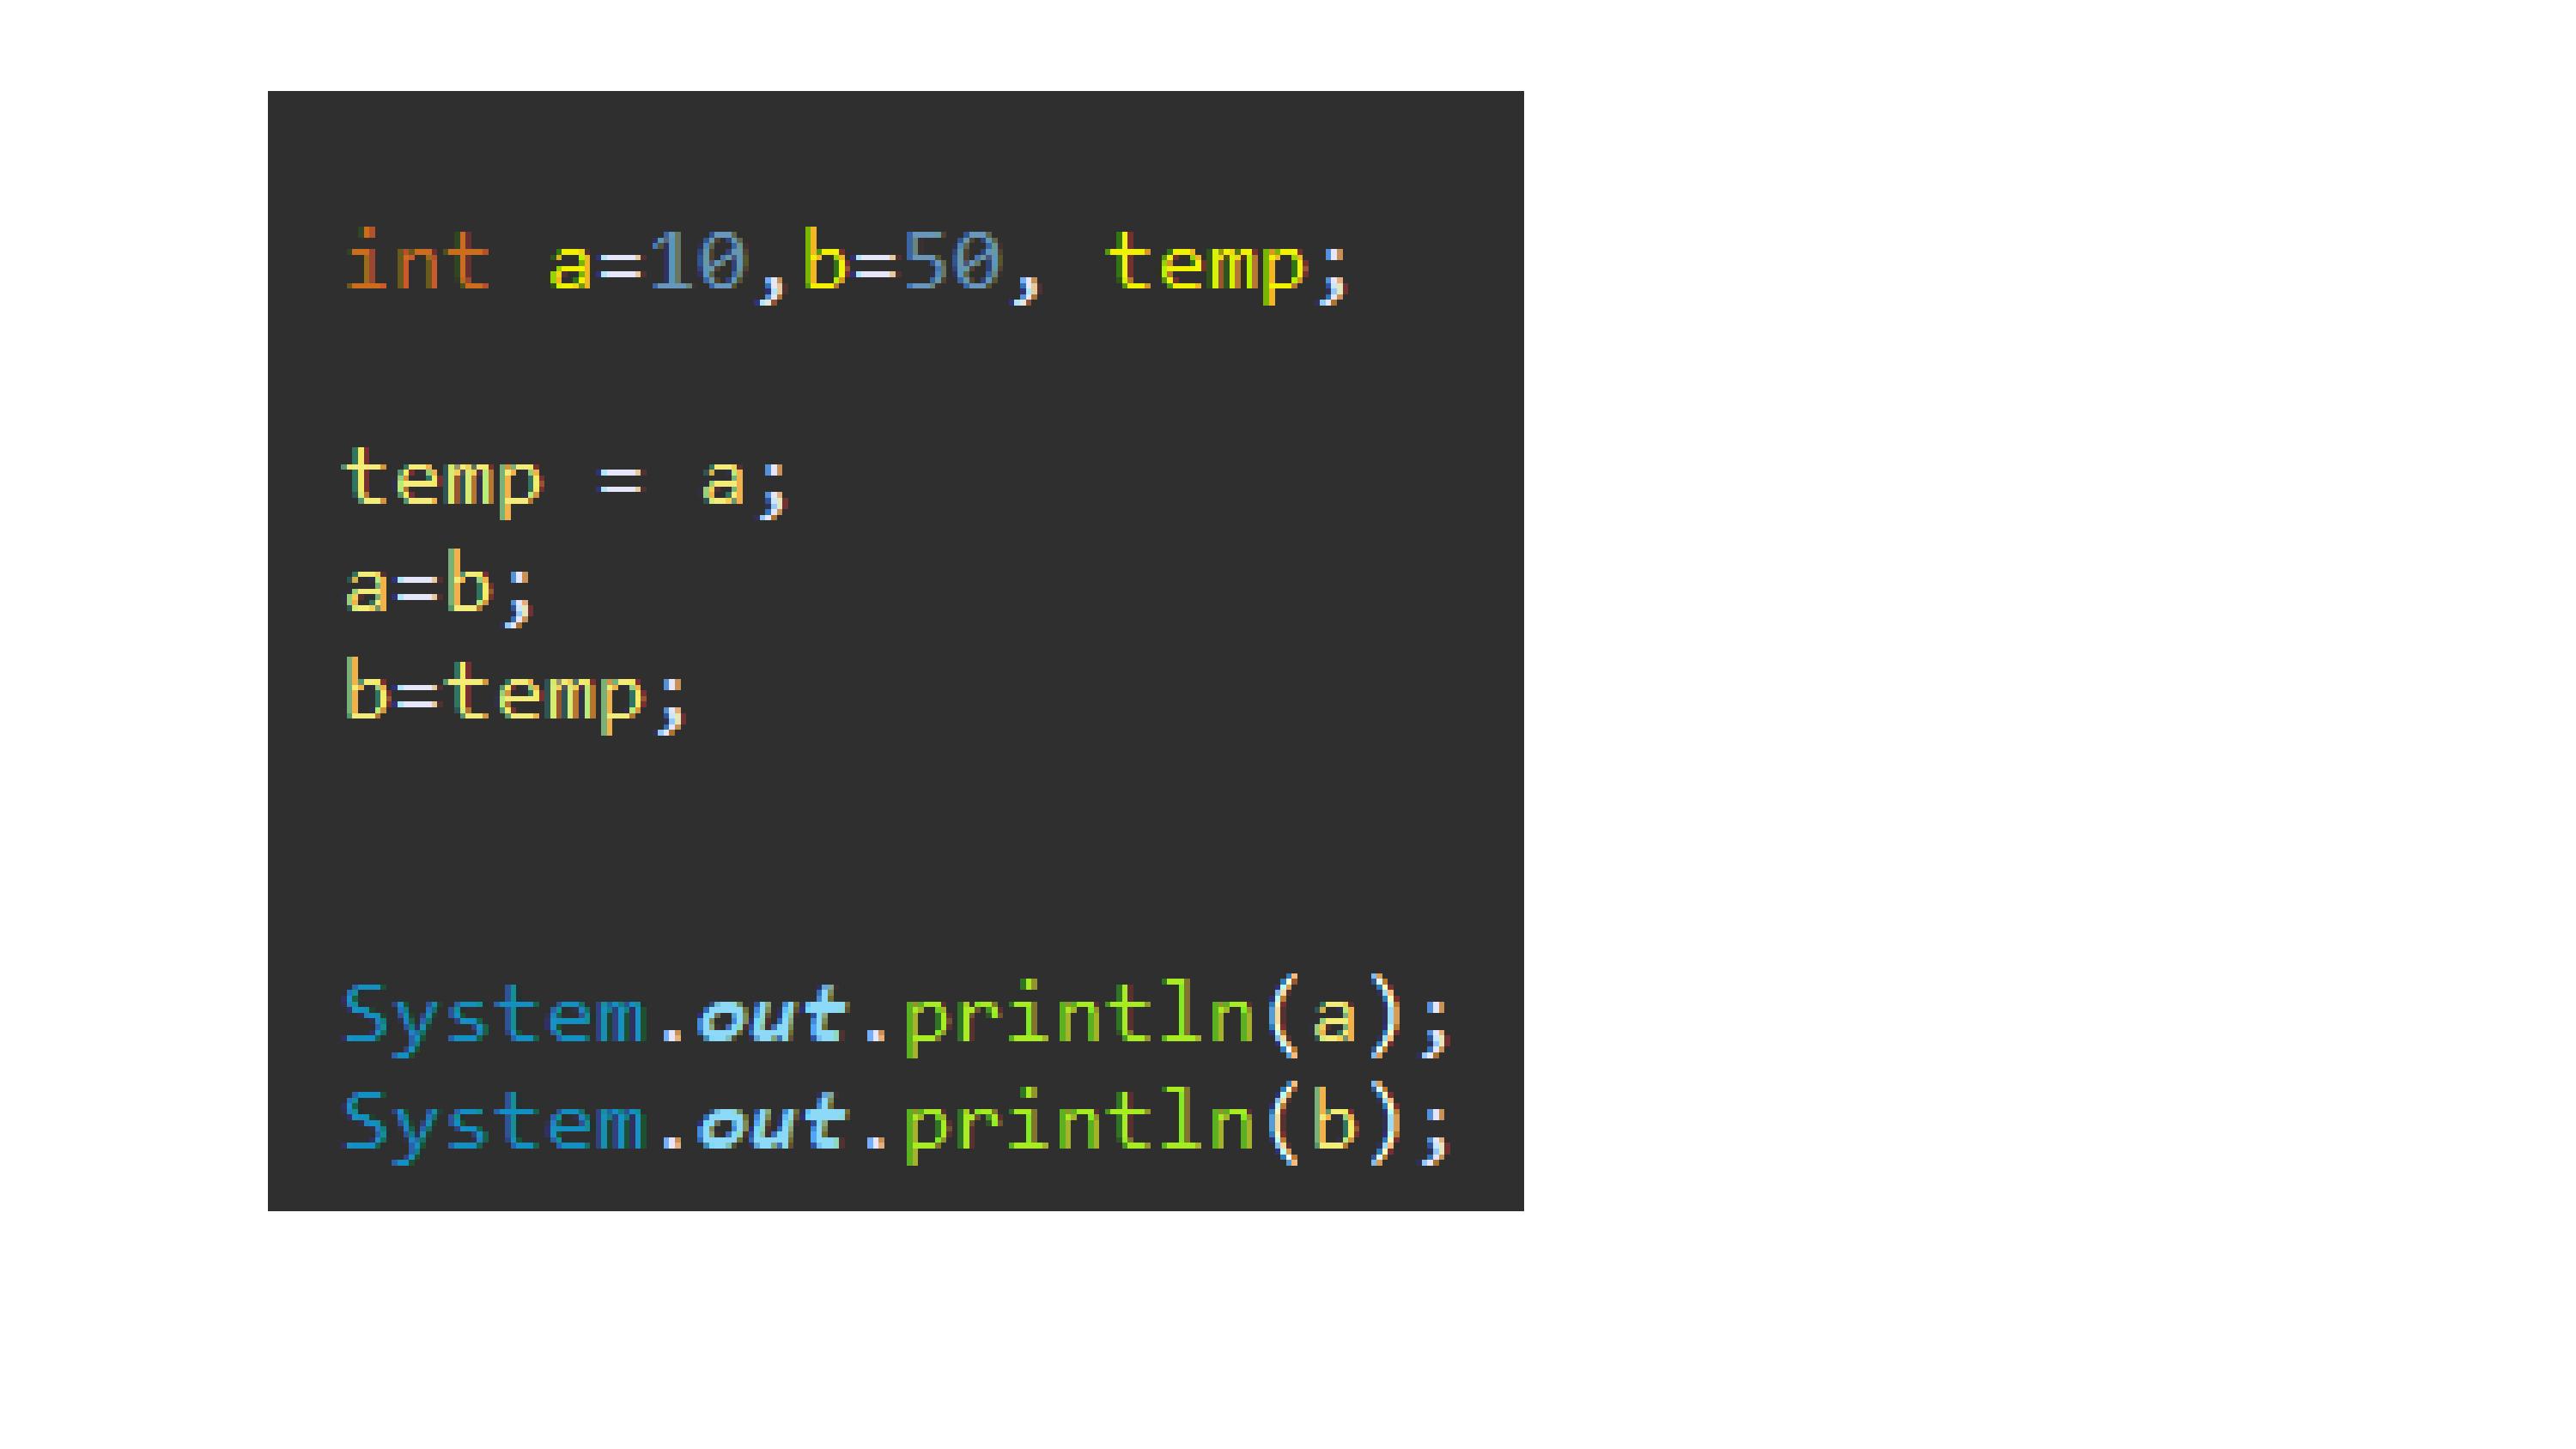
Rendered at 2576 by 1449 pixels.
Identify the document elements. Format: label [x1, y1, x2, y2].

picture [268, 90, 1525, 1211]
